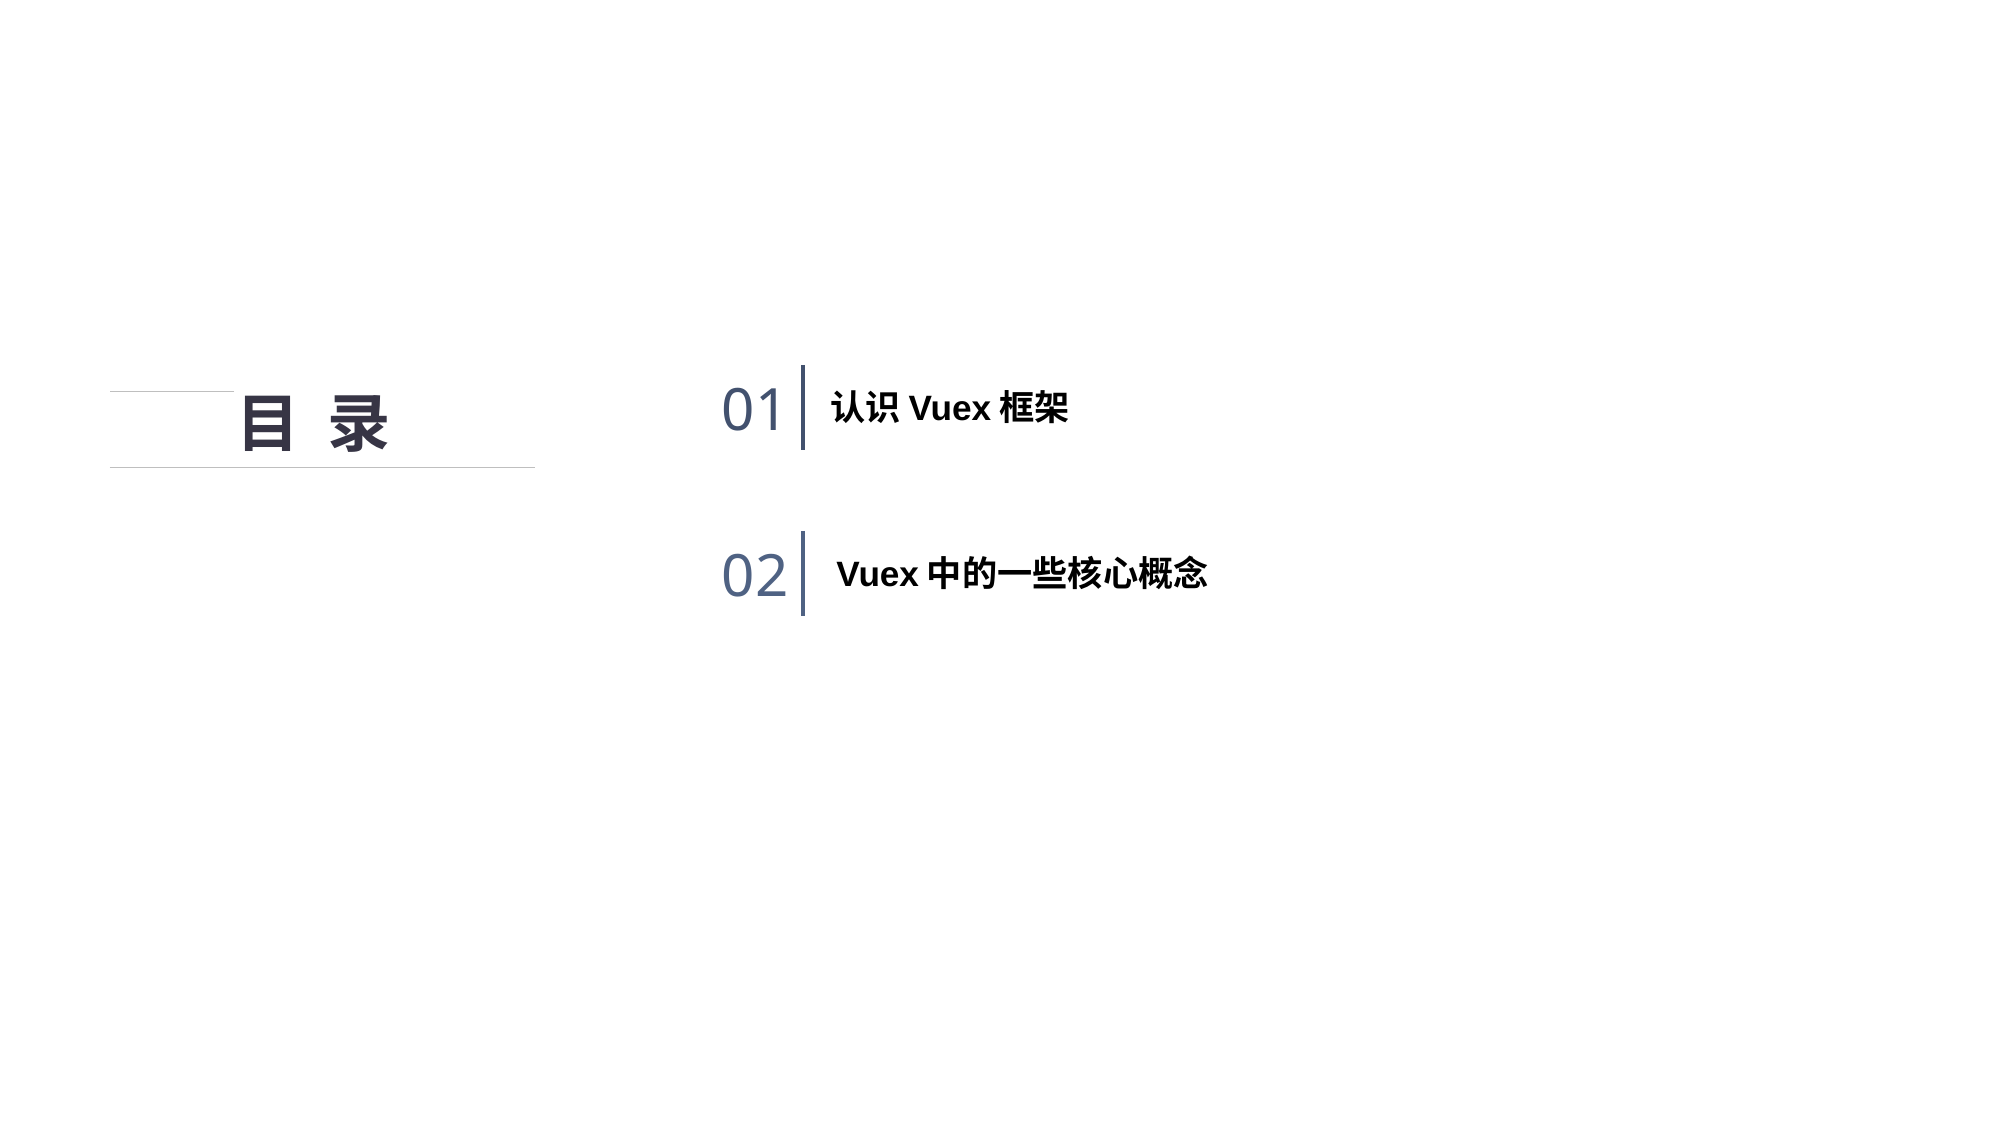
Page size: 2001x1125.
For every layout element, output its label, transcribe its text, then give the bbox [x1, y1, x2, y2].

text_box 目 录 [221, 468, 409, 473]
text_box 目 录 [221, 364, 409, 467]
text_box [706, 530, 1414, 616]
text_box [706, 364, 1408, 450]
